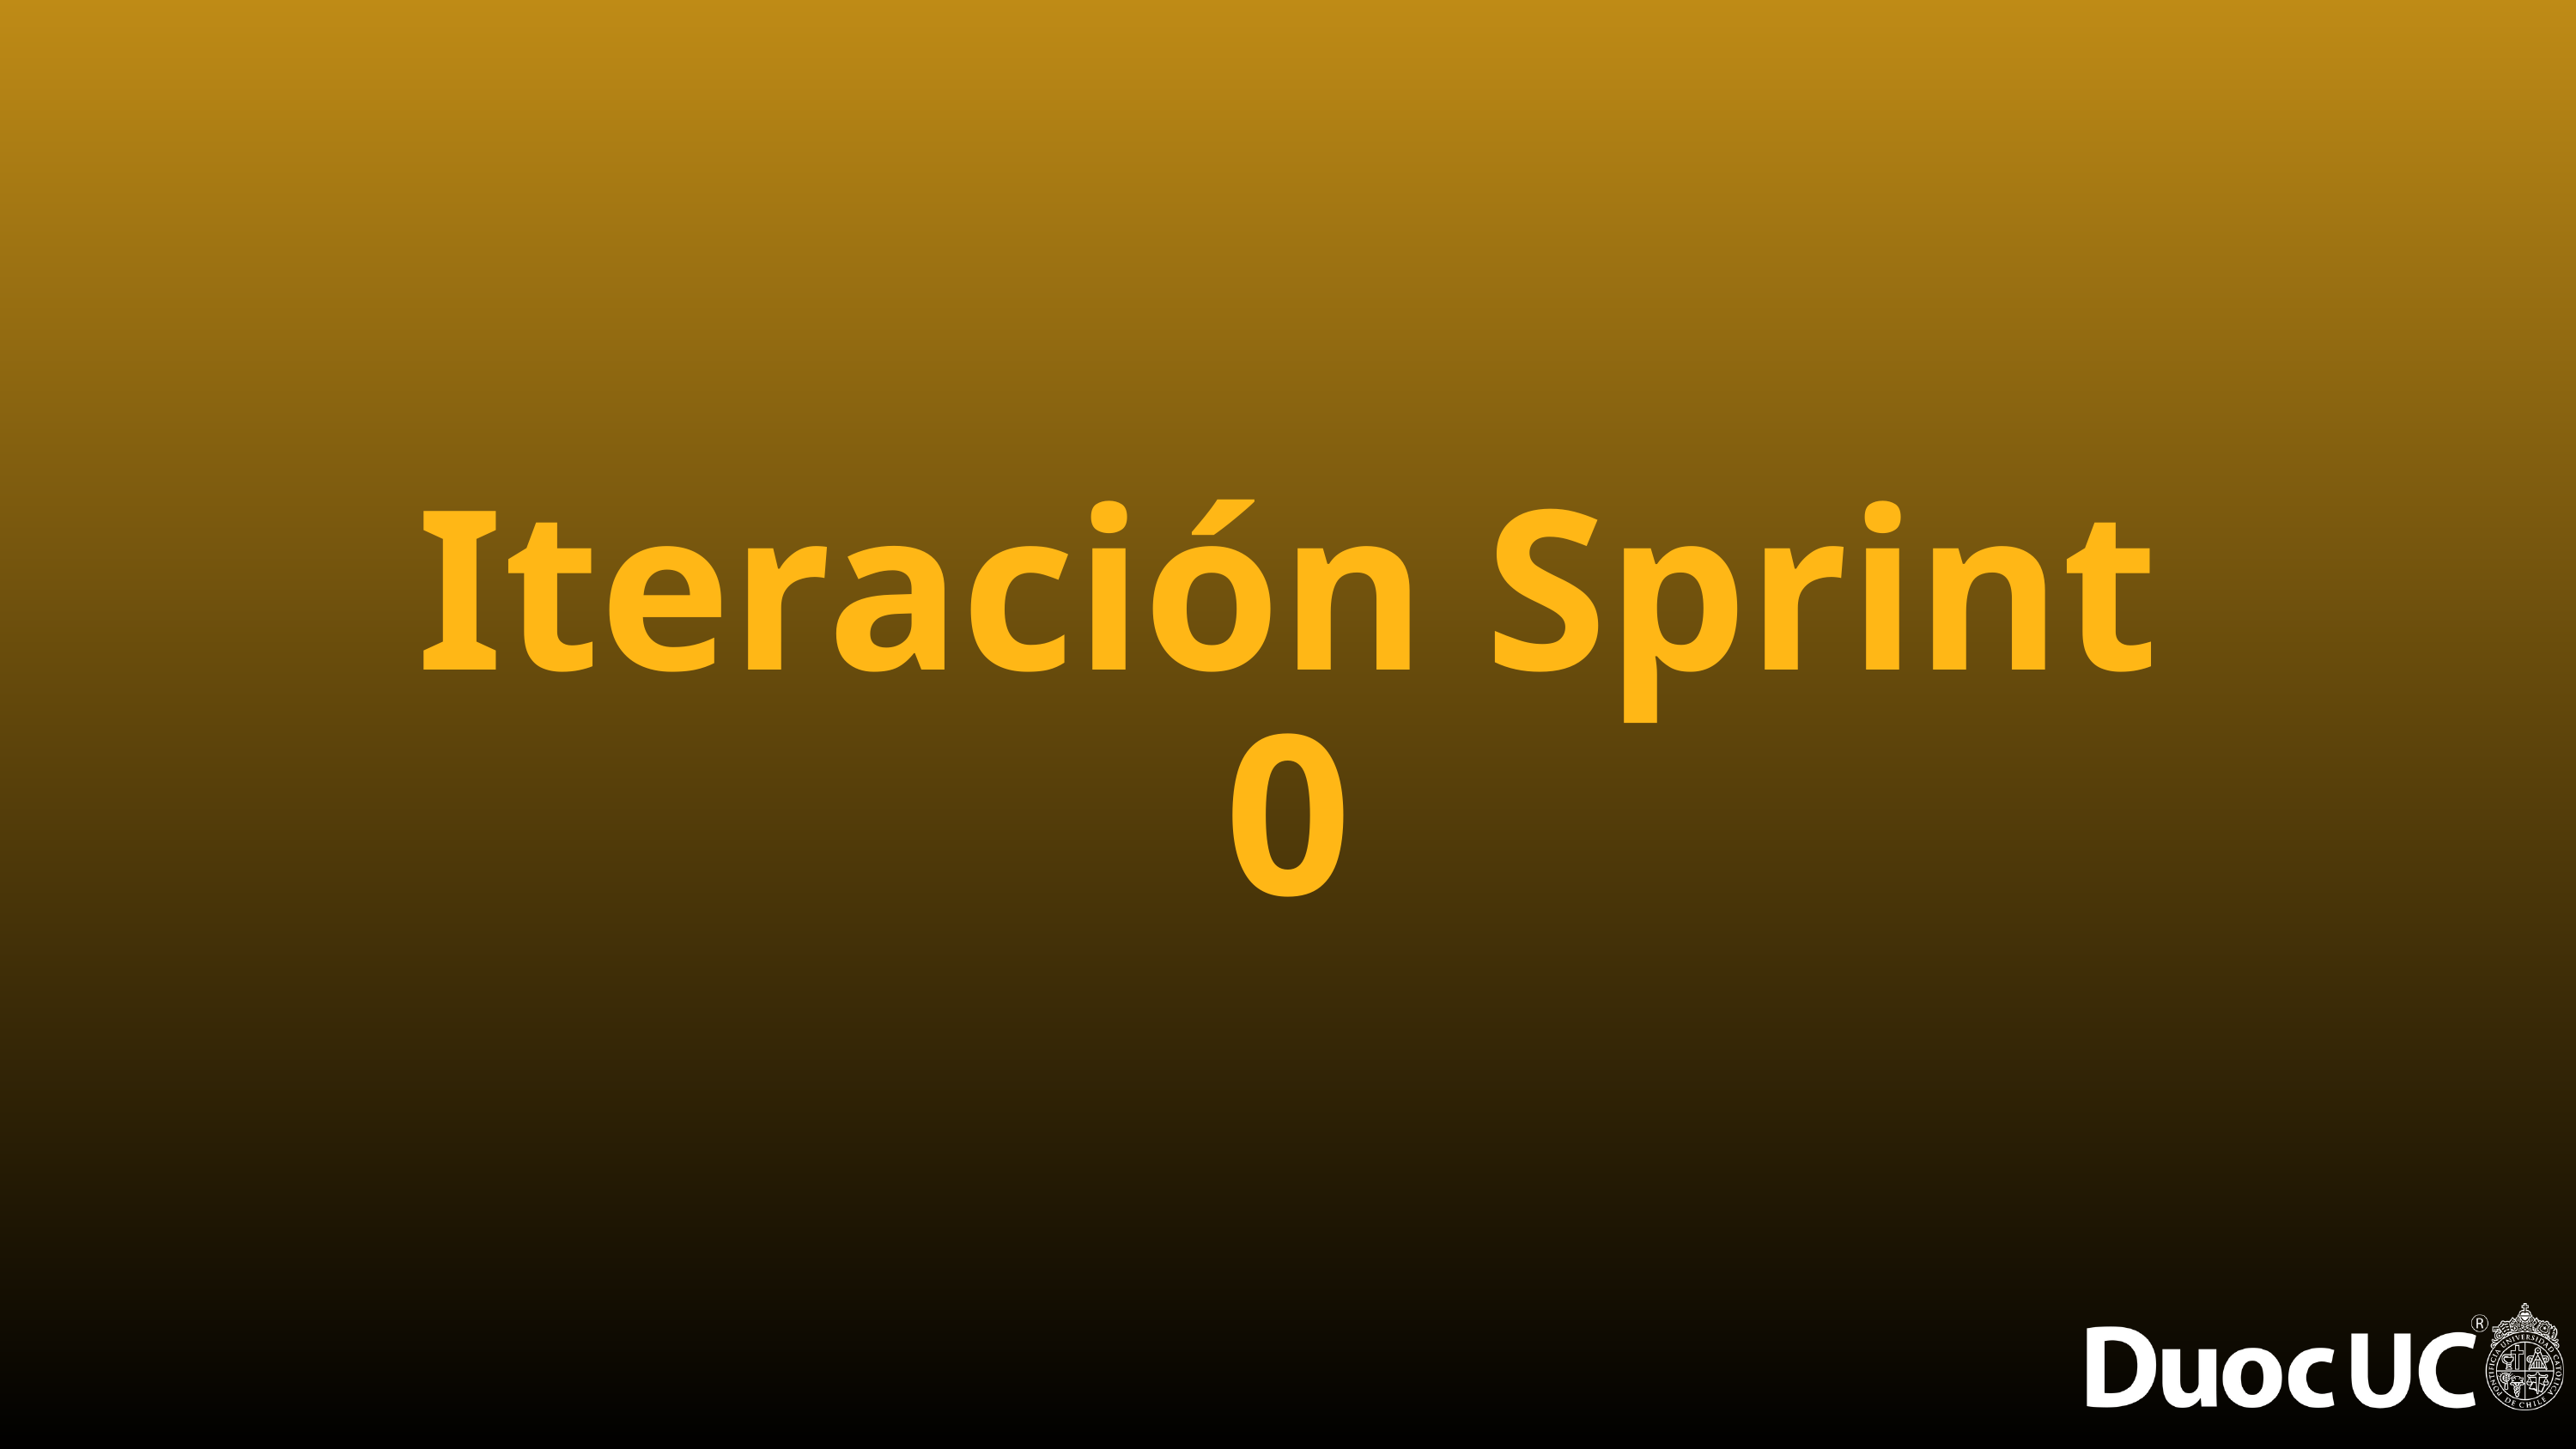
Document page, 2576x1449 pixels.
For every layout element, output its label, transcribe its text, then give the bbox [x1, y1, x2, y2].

text_box Iteración Sprint 0 [326, 490, 2250, 939]
text_box [2087, 1303, 2564, 1410]
